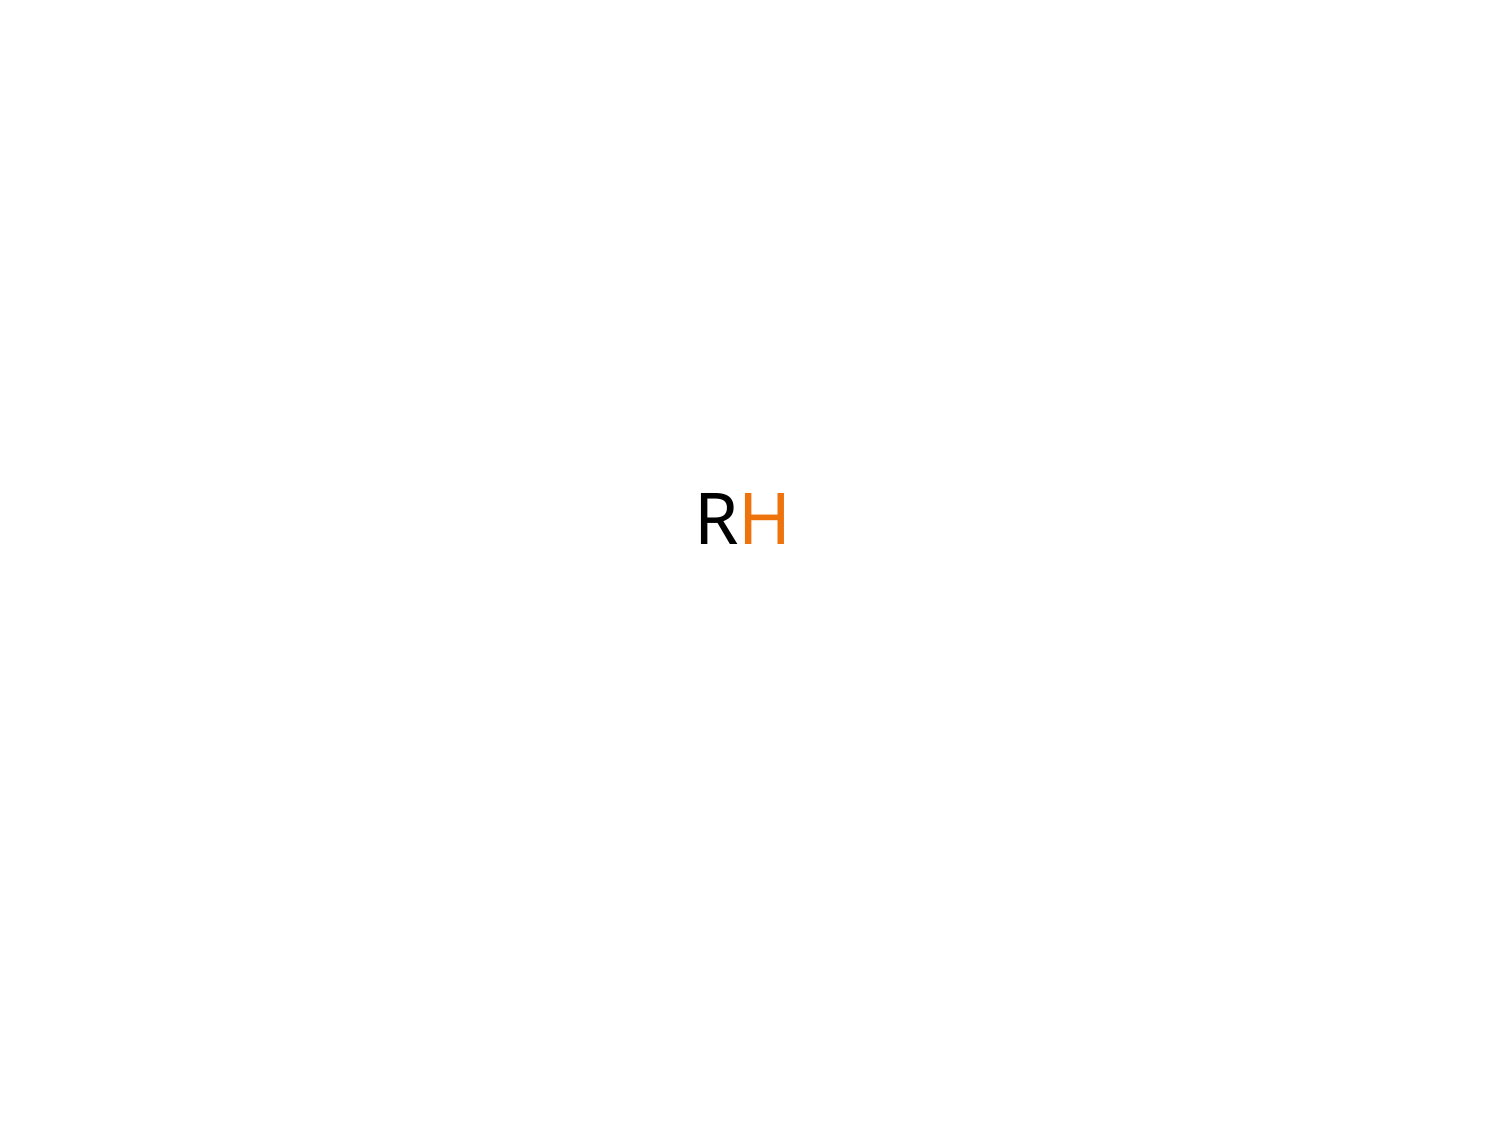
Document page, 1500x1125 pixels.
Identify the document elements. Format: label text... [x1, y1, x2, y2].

title RH [668, 441, 818, 591]
